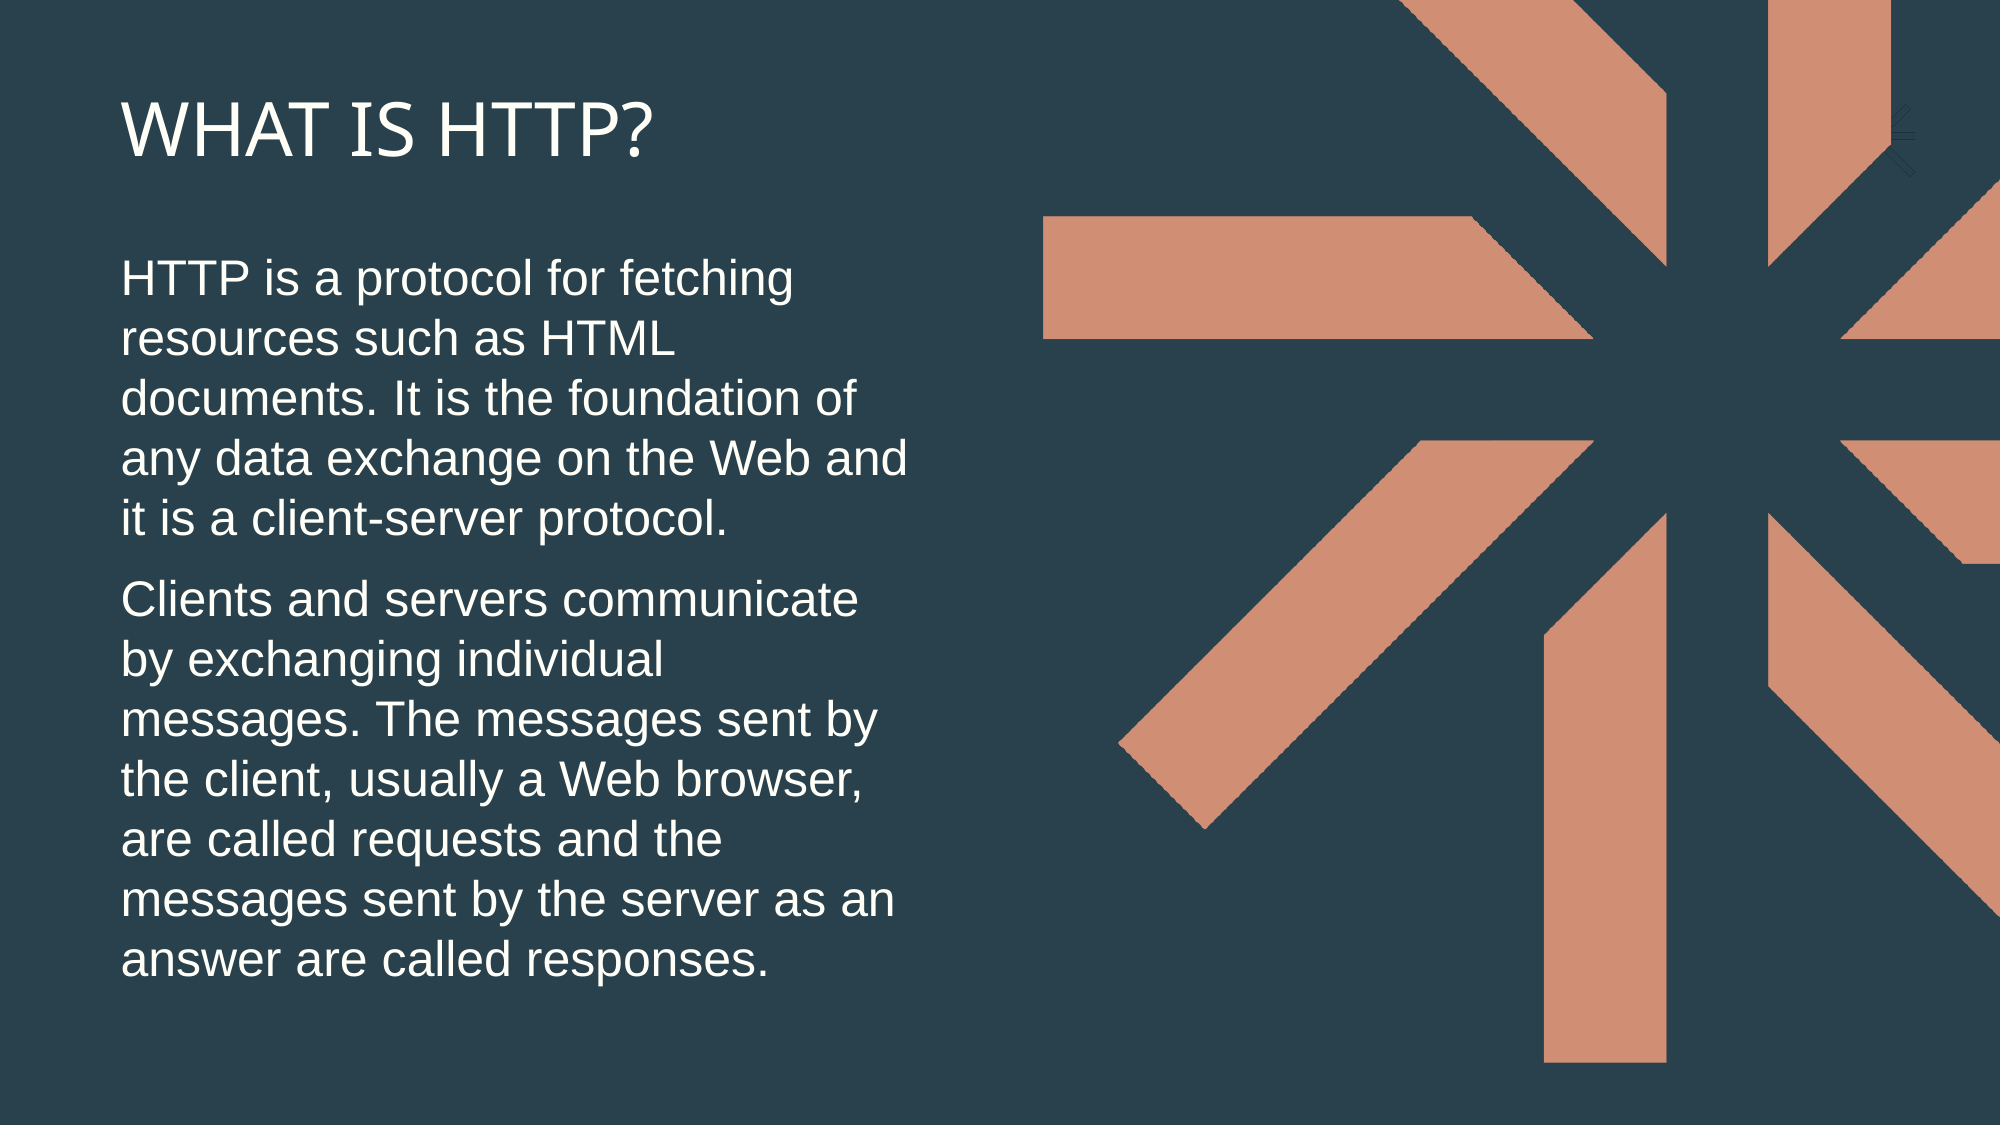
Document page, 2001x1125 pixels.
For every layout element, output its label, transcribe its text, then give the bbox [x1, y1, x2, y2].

list HTTP is a protocol for fetching resources such as HTML documents. It is the foundation of any data exchange on the Web and it is a client-server protocol. Clients and servers communicate by exchanging individual messages. The messages sent by the client, usually a Web browser, are called requests and the messages sent by the server as an answer are called responses. [112, 237, 921, 1003]
picture [1030, 0, 2000, 1125]
title WHAT IS HTTP? [112, 90, 921, 237]
